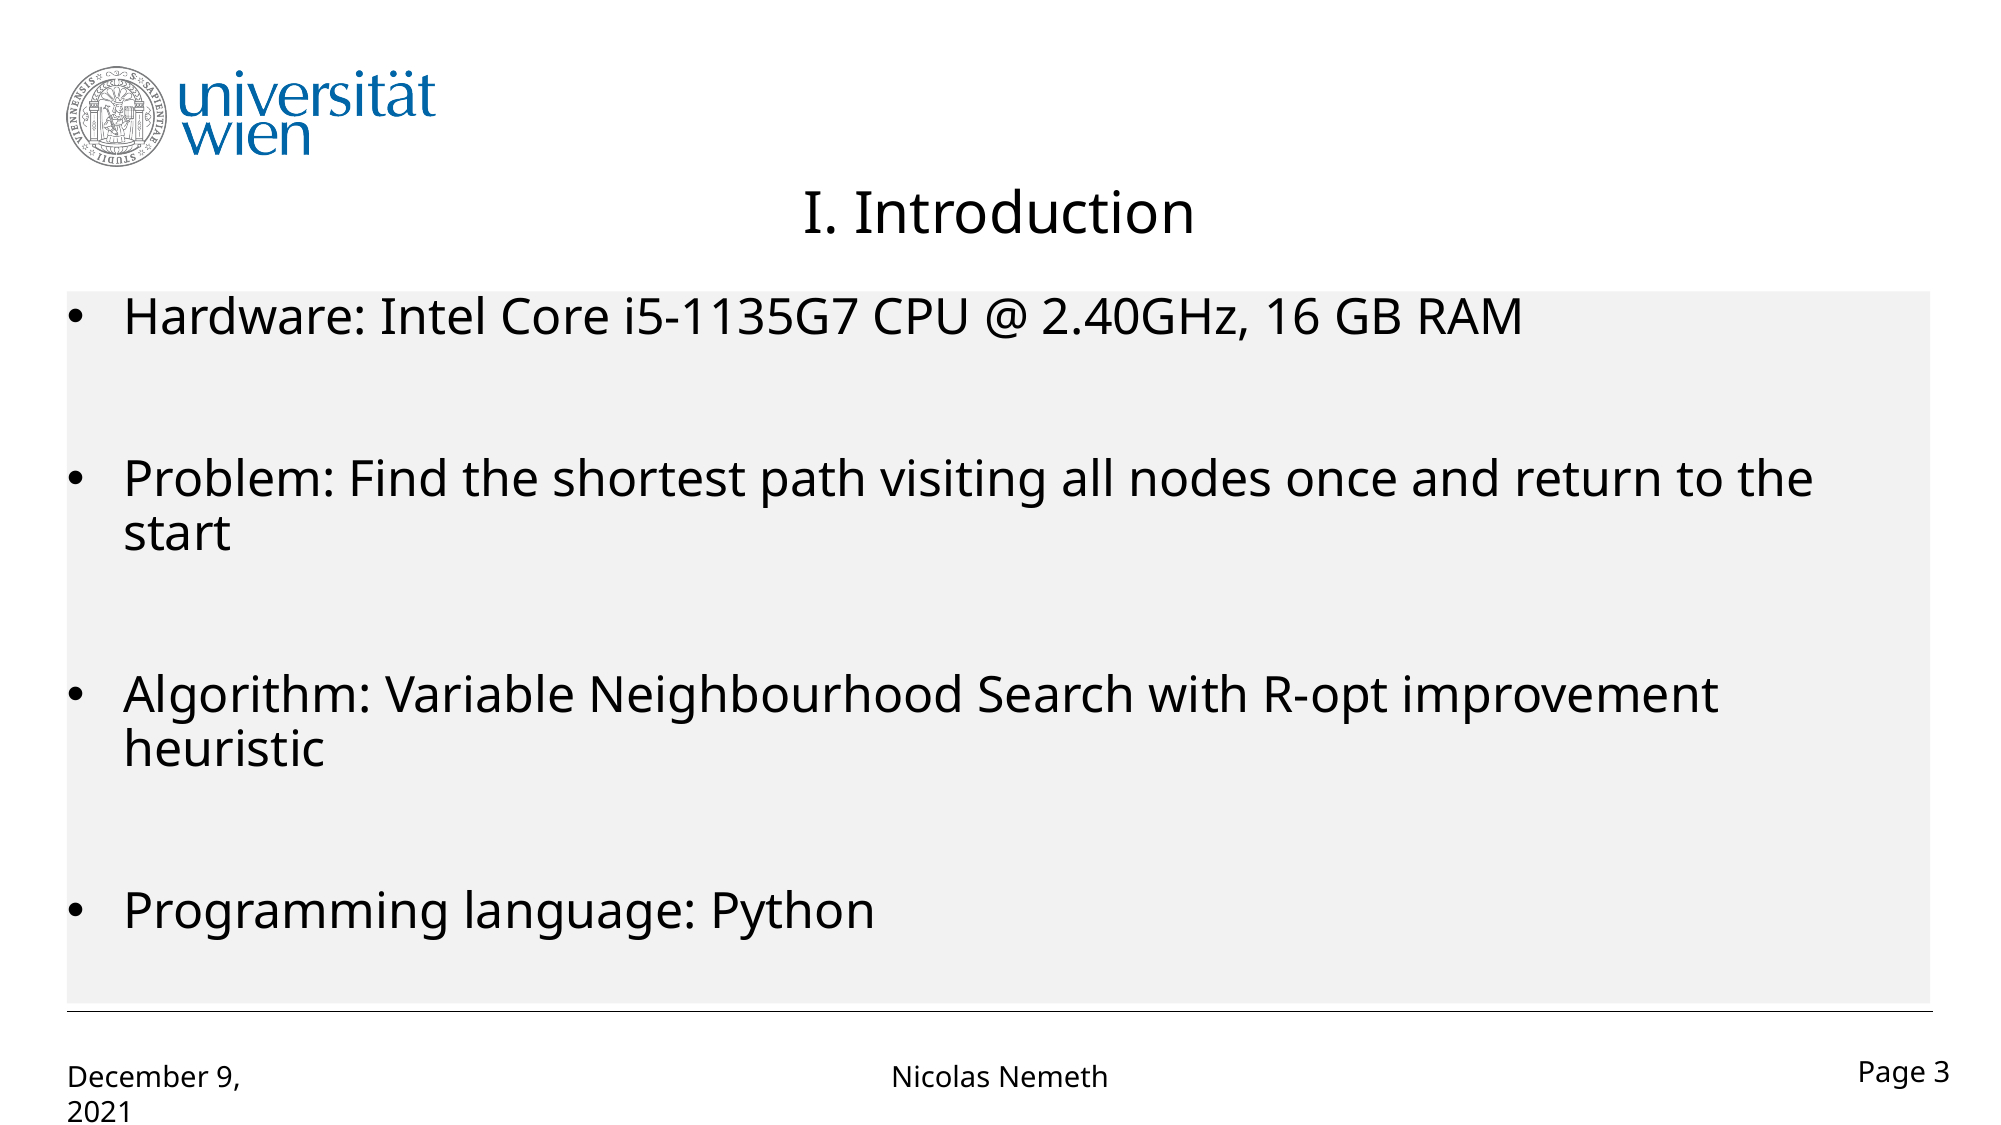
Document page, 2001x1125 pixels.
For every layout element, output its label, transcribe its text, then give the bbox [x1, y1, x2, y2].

picture [66, 66, 436, 167]
slide_number Page 3 [1797, 1053, 1951, 1114]
text_box Hardware: Intel Core i5-1135G7 CPU @ 2.40GHz, 16 GB RAM Problem: Find the shortest path visiting all nodes once and return to the start Algorithm: Variable Neighbourhood Search with R-opt improvement heuristic Programming language: Python [66, 291, 1931, 1004]
title I. Introduction [470, 145, 1529, 247]
text_box Nicolas Nemeth [886, 1023, 1114, 1084]
text_box December 9, 2021 [66, 1023, 295, 1084]
